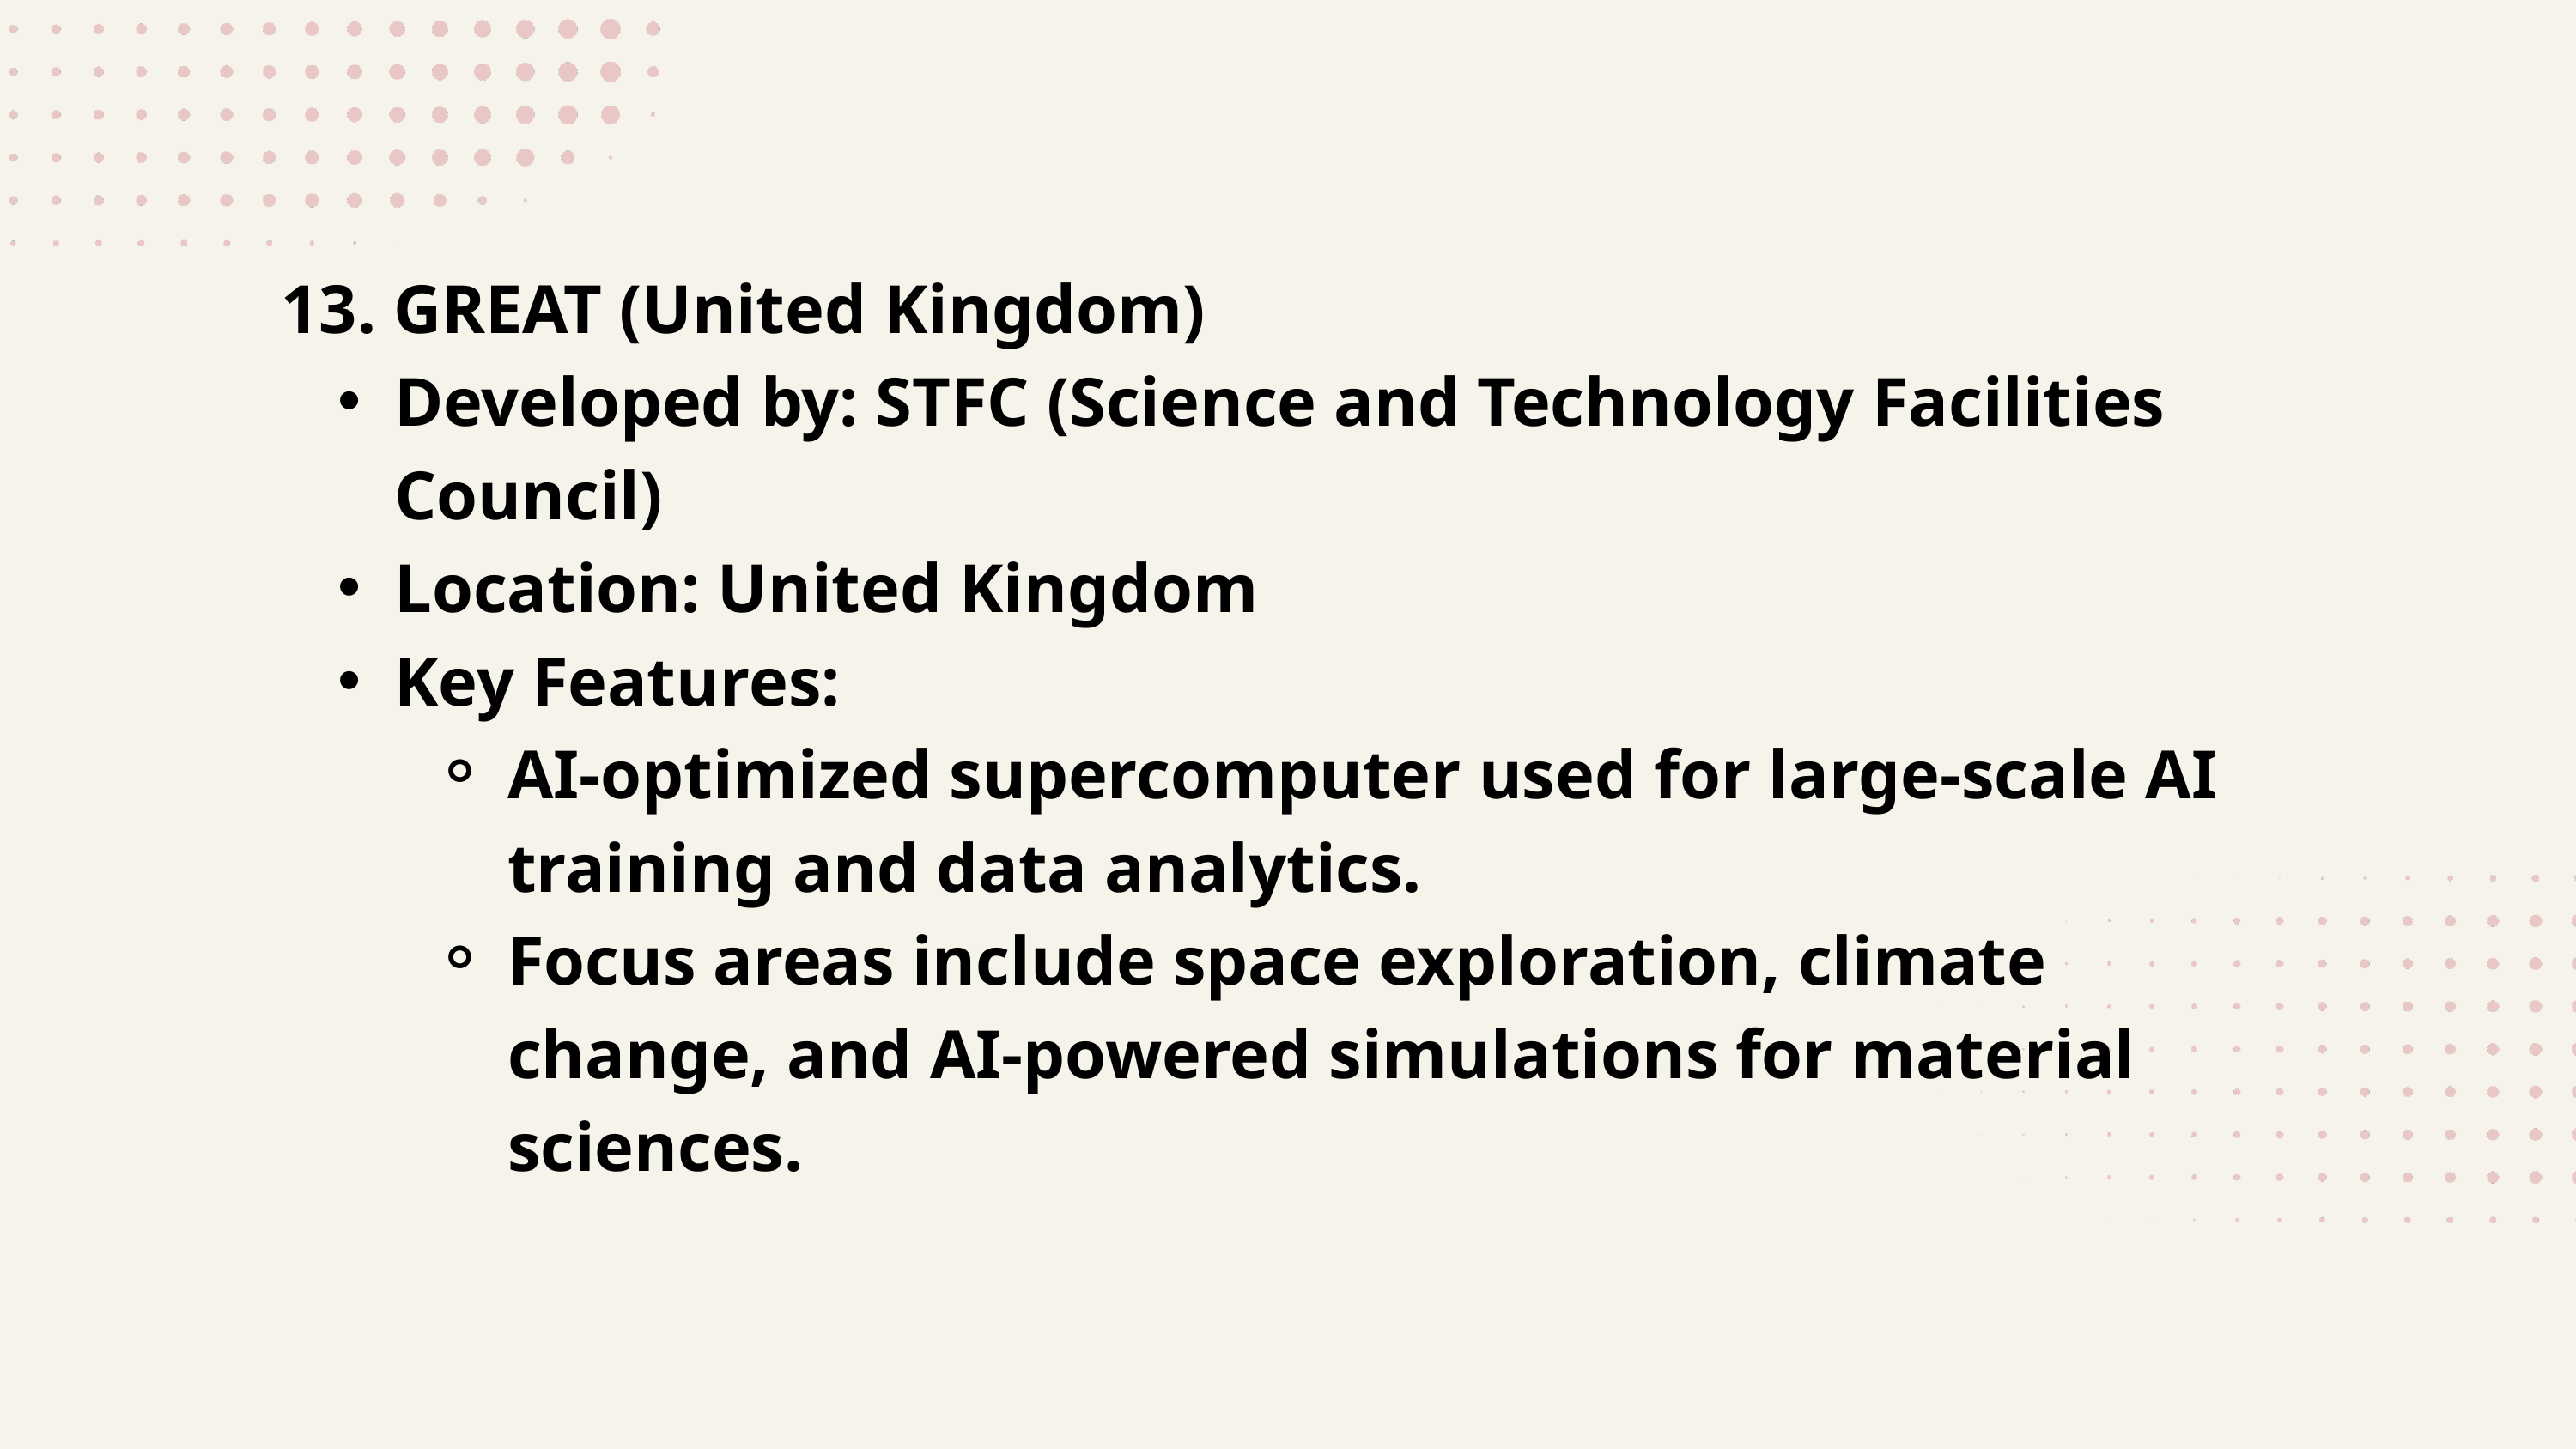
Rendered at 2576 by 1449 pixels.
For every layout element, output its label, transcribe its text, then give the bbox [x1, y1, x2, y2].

text_box [2278, 874, 2576, 1223]
text_box 13. GREAT (United Kingdom) Developed by: STFC (Science and Technology Facilities Council) Location: United Kingdom Key Features: AI-optimized supercomputer used for large-scale AI training and data analytics. Focus areas include space exploration, climate change, and AI-powered simulations for material sciences. [281, 253, 2278, 1278]
text_box [0, 0, 660, 246]
